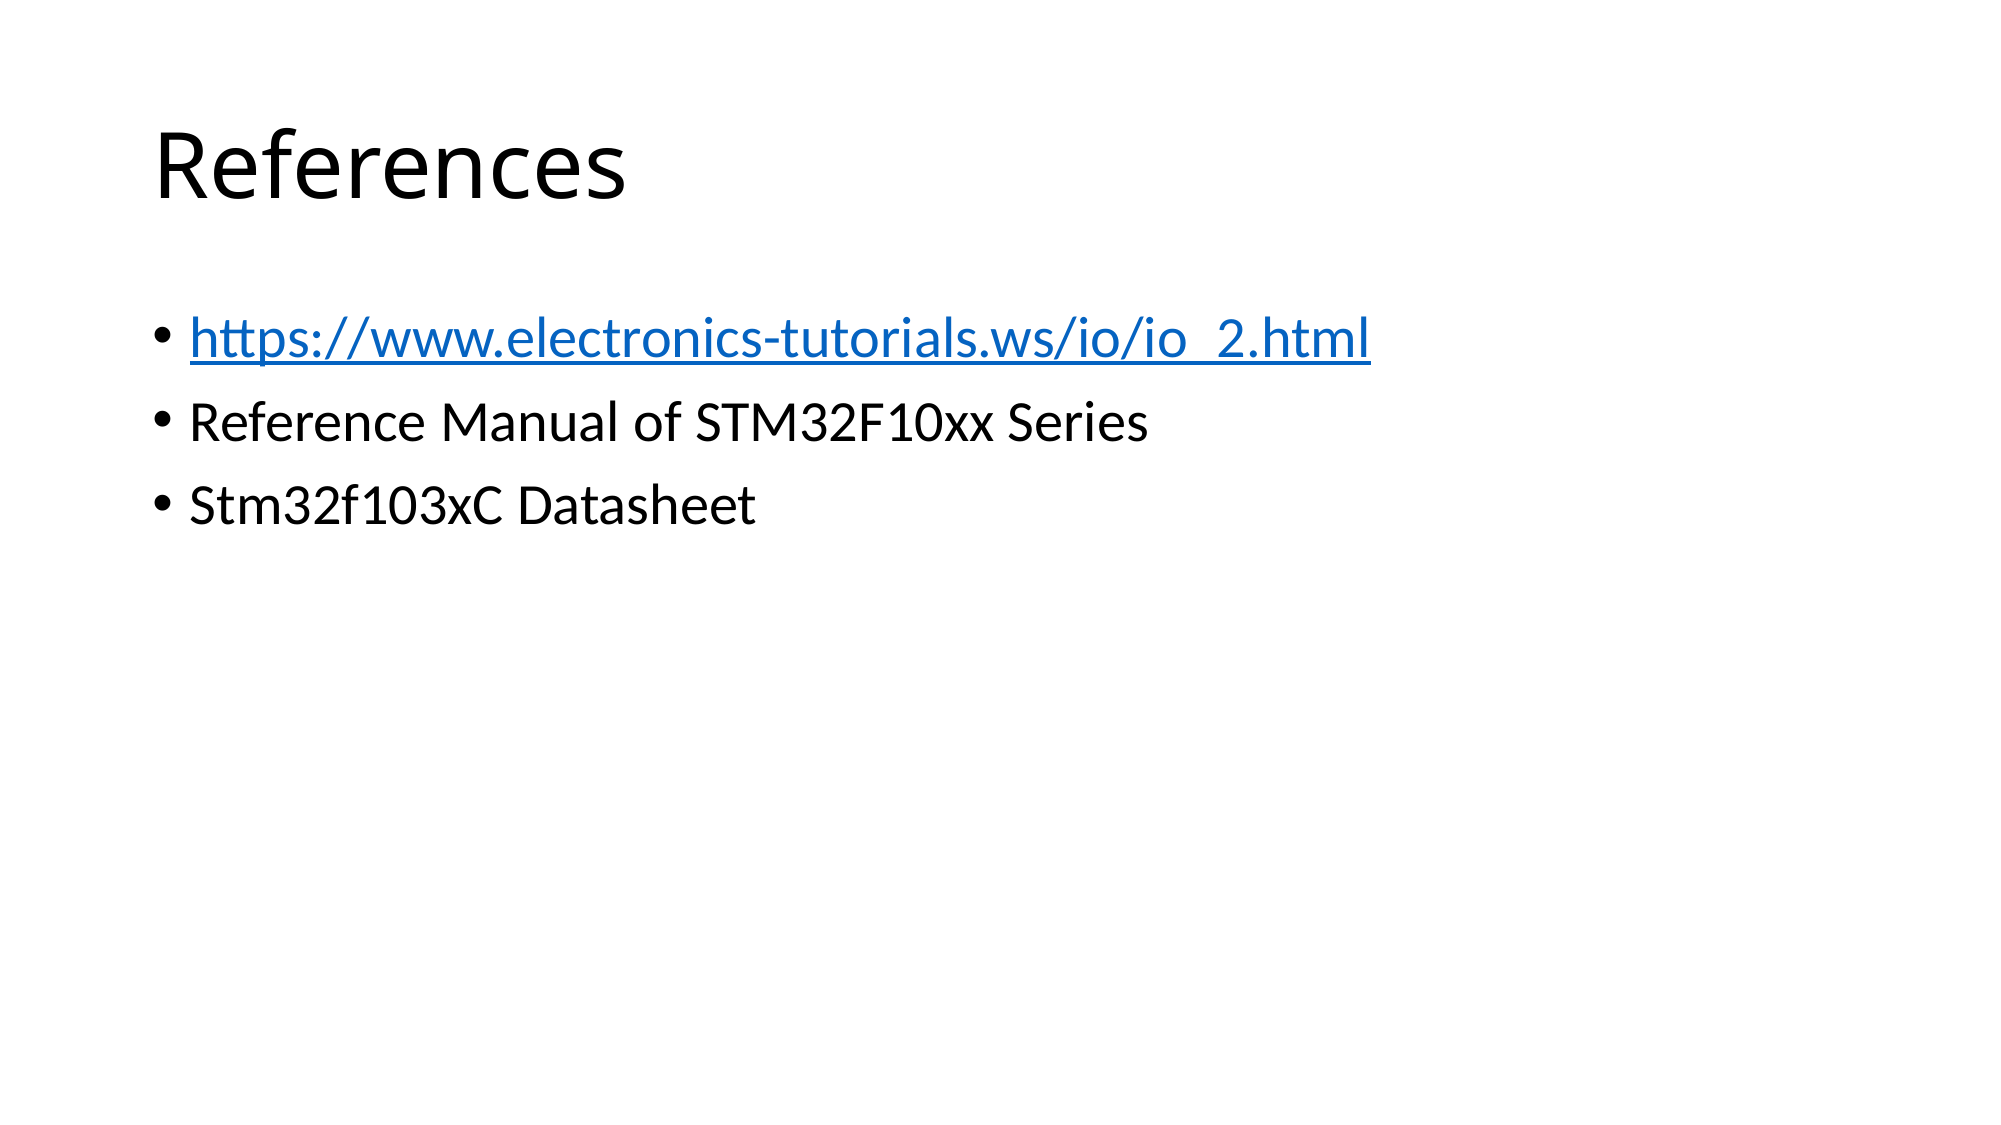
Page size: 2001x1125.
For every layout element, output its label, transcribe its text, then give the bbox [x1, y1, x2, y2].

list https://www.electronics-tutorials.ws/io/io_2.html Reference Manual of STM32F10xx Series Stm32f103xC Datasheet [137, 299, 1863, 1014]
title References [137, 59, 1863, 278]
